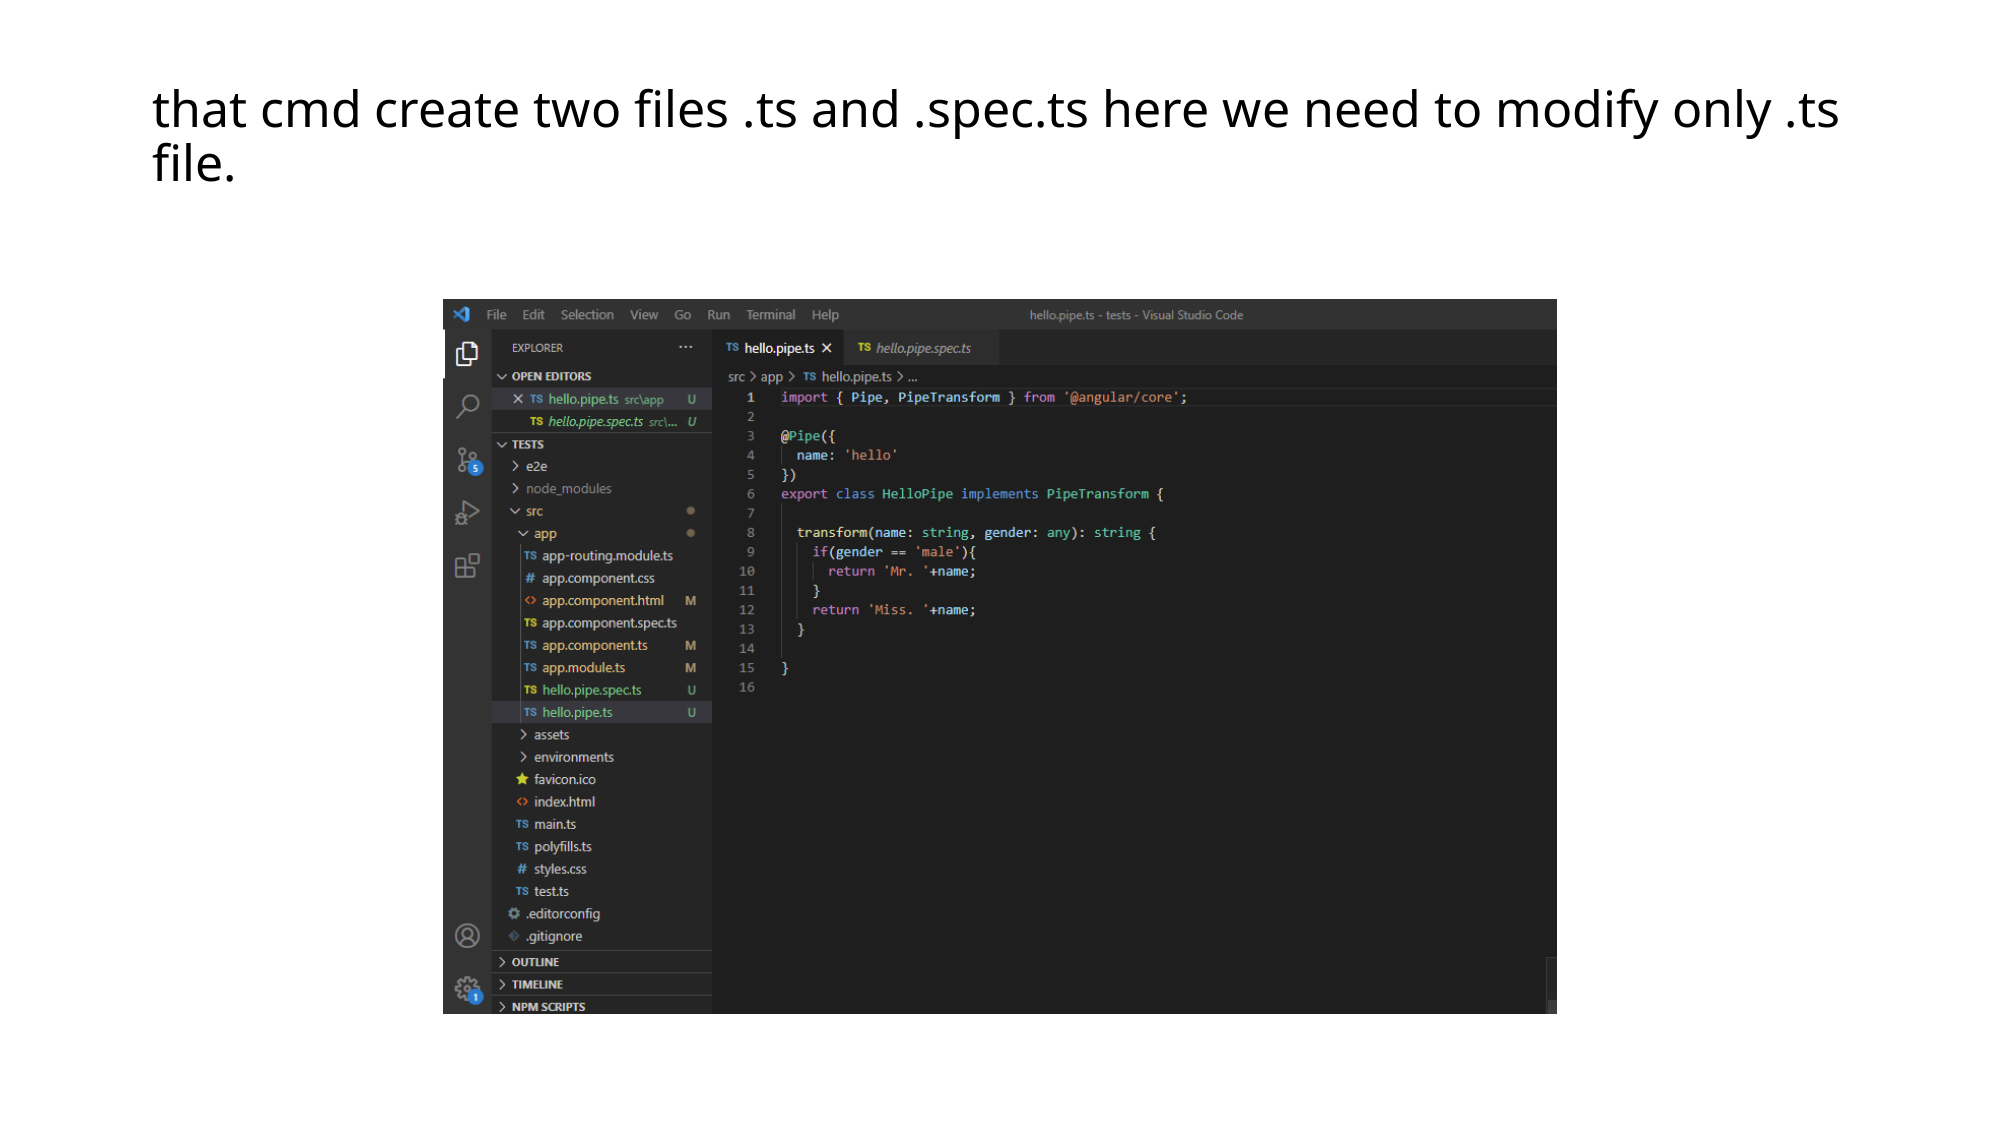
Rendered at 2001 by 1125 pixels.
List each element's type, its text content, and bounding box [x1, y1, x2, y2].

title that cmd create two files .ts and .spec.ts here we need to modify only .ts file. [137, 59, 1863, 278]
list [442, 299, 1557, 1014]
